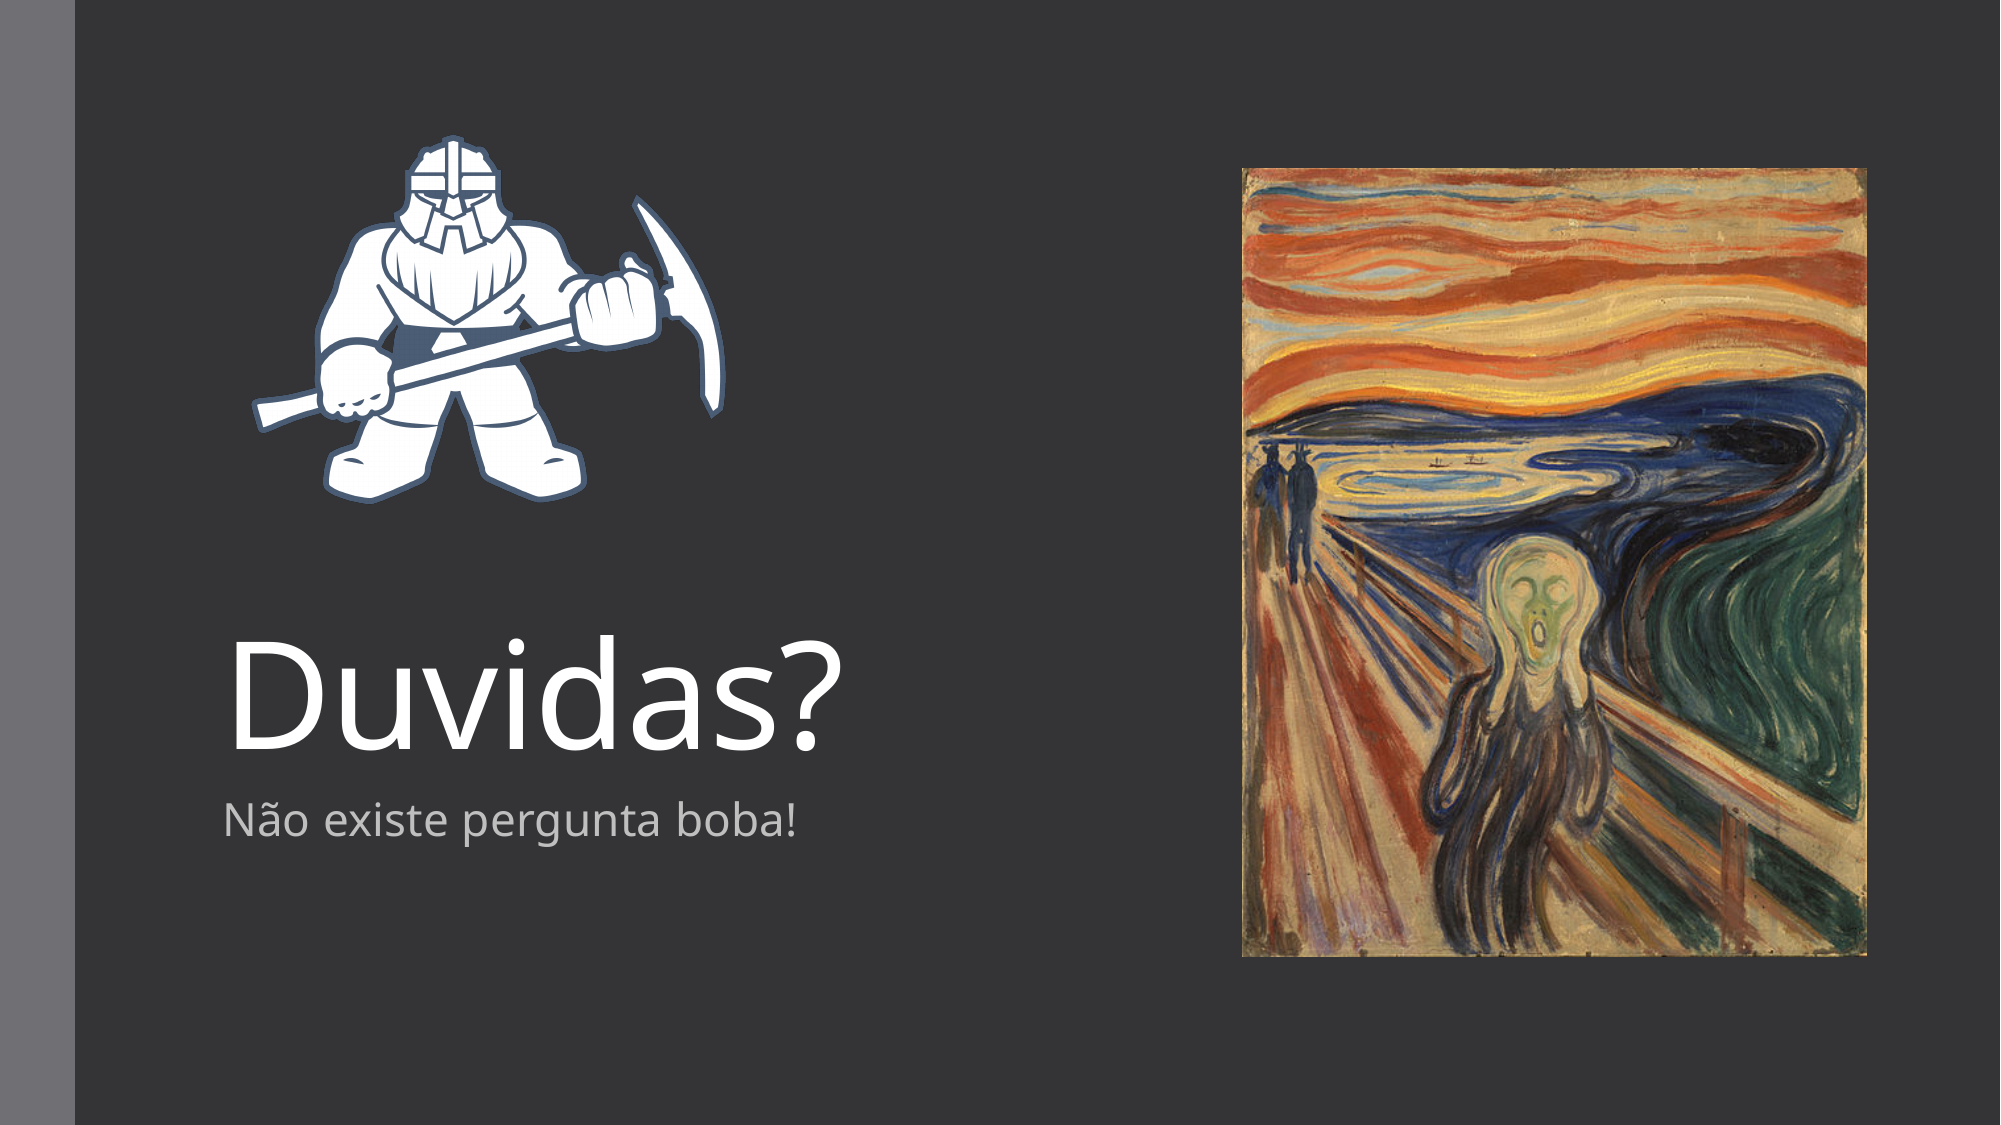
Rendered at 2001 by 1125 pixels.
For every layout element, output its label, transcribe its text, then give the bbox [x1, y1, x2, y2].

picture [247, 75, 735, 563]
subtitle Não existe pergunta boba! [206, 787, 1752, 1065]
picture [1242, 167, 1867, 957]
title Duvidas? [206, 124, 1752, 787]
